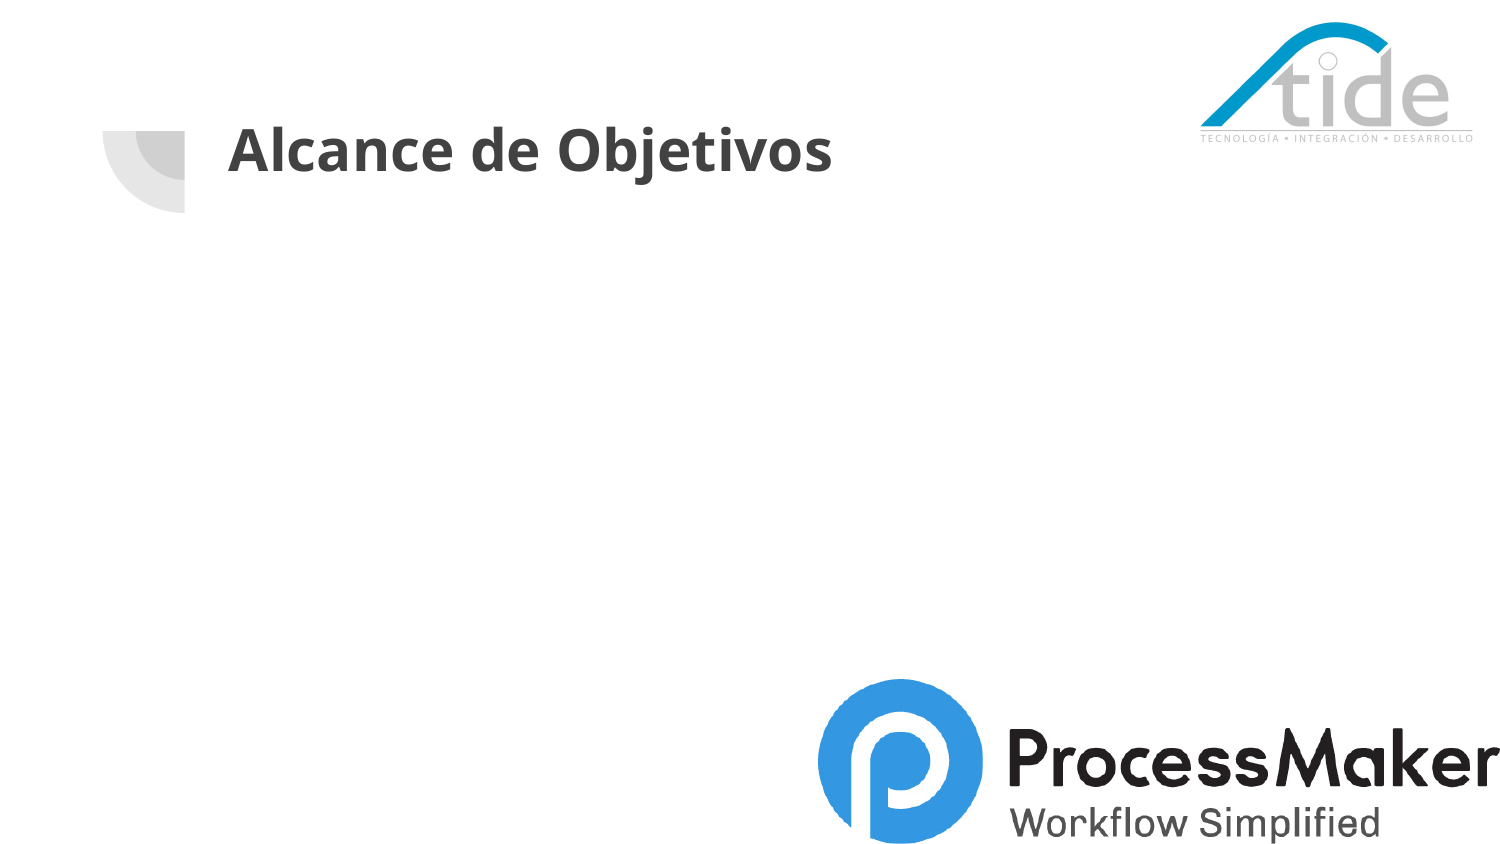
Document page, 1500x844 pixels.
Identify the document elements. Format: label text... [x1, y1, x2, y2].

picture [818, 679, 1500, 844]
picture [1188, 10, 1484, 162]
title Alcance de Objetivos [213, 98, 1368, 263]
